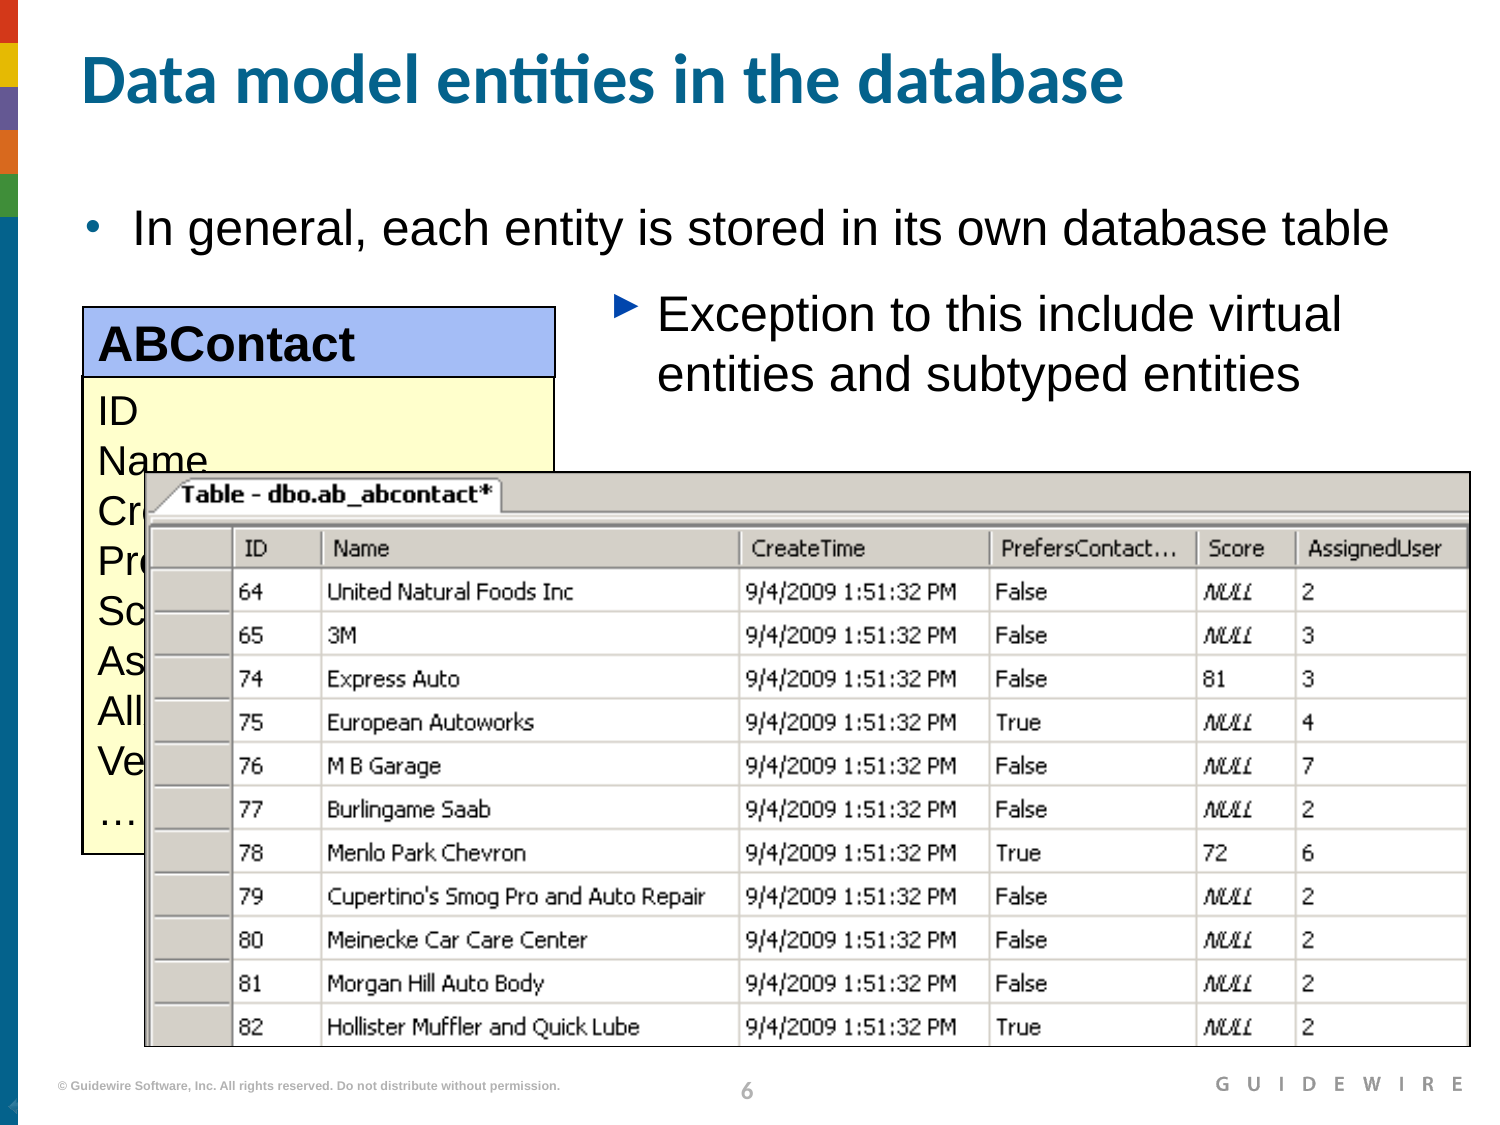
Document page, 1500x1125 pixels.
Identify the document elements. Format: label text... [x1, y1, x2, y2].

text_box ID Name CreateTime PrefersContactByEmail Score AssignedUser AllAddresses VendorType … [82, 377, 555, 854]
picture [10, 1101, 18, 1111]
picture [0, 0, 18, 216]
list In general, each entity is stored in its own database table [85, 195, 1450, 306]
picture [1215, 1073, 1480, 1096]
text_box Exception to this include virtual entities and subtyped entities [609, 281, 1456, 393]
picture [145, 472, 1470, 1047]
title Data model entities in the database [81, 19, 1446, 142]
text_box ABContact [82, 306, 555, 377]
